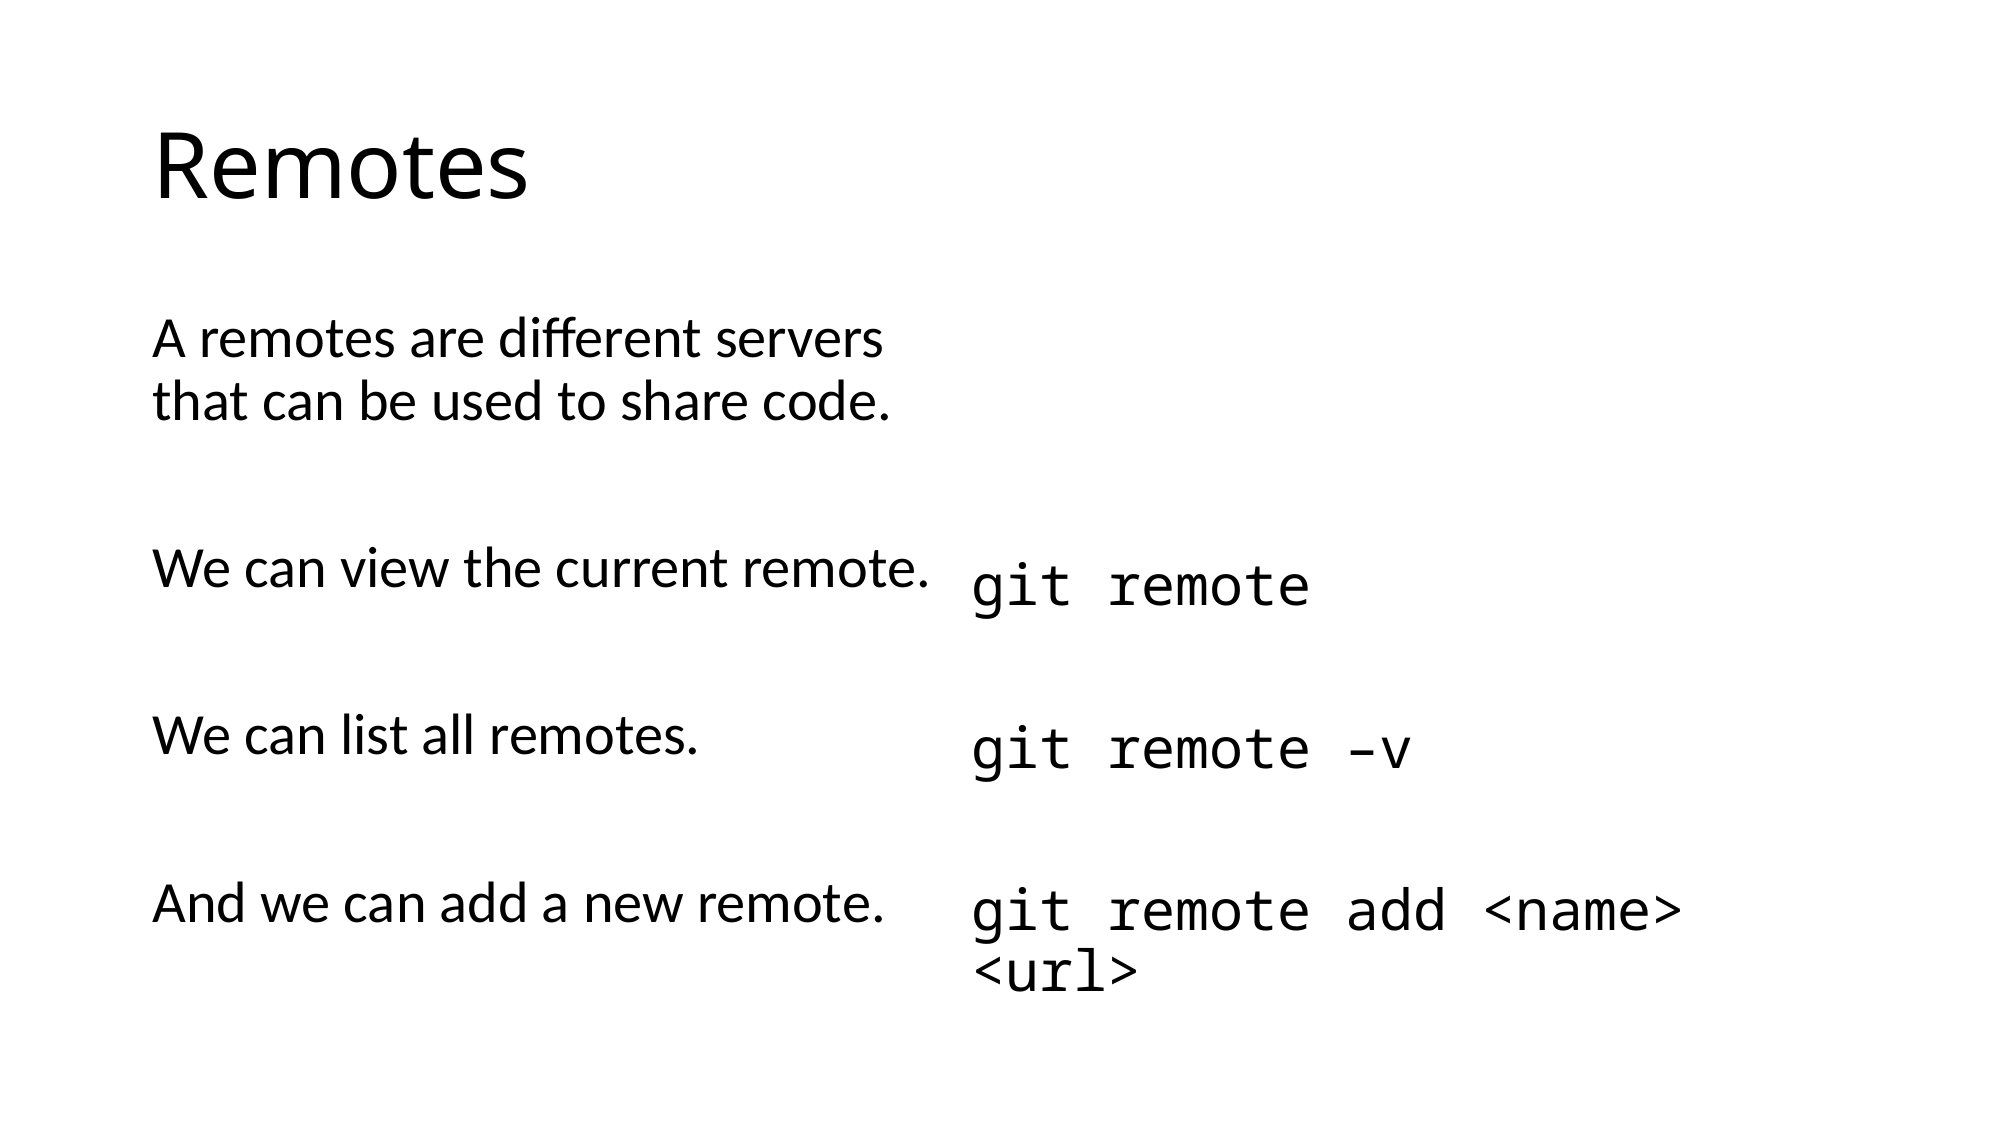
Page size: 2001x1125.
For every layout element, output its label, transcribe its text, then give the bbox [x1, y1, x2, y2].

list A remotes are different servers that can be used to share code. We can view the current remote. We can list all remotes. And we can add a new remote. [137, 299, 956, 1014]
list git remote git remote –v git remote add <name> <url> [956, 299, 1863, 1014]
title Remotes [137, 59, 1863, 278]
